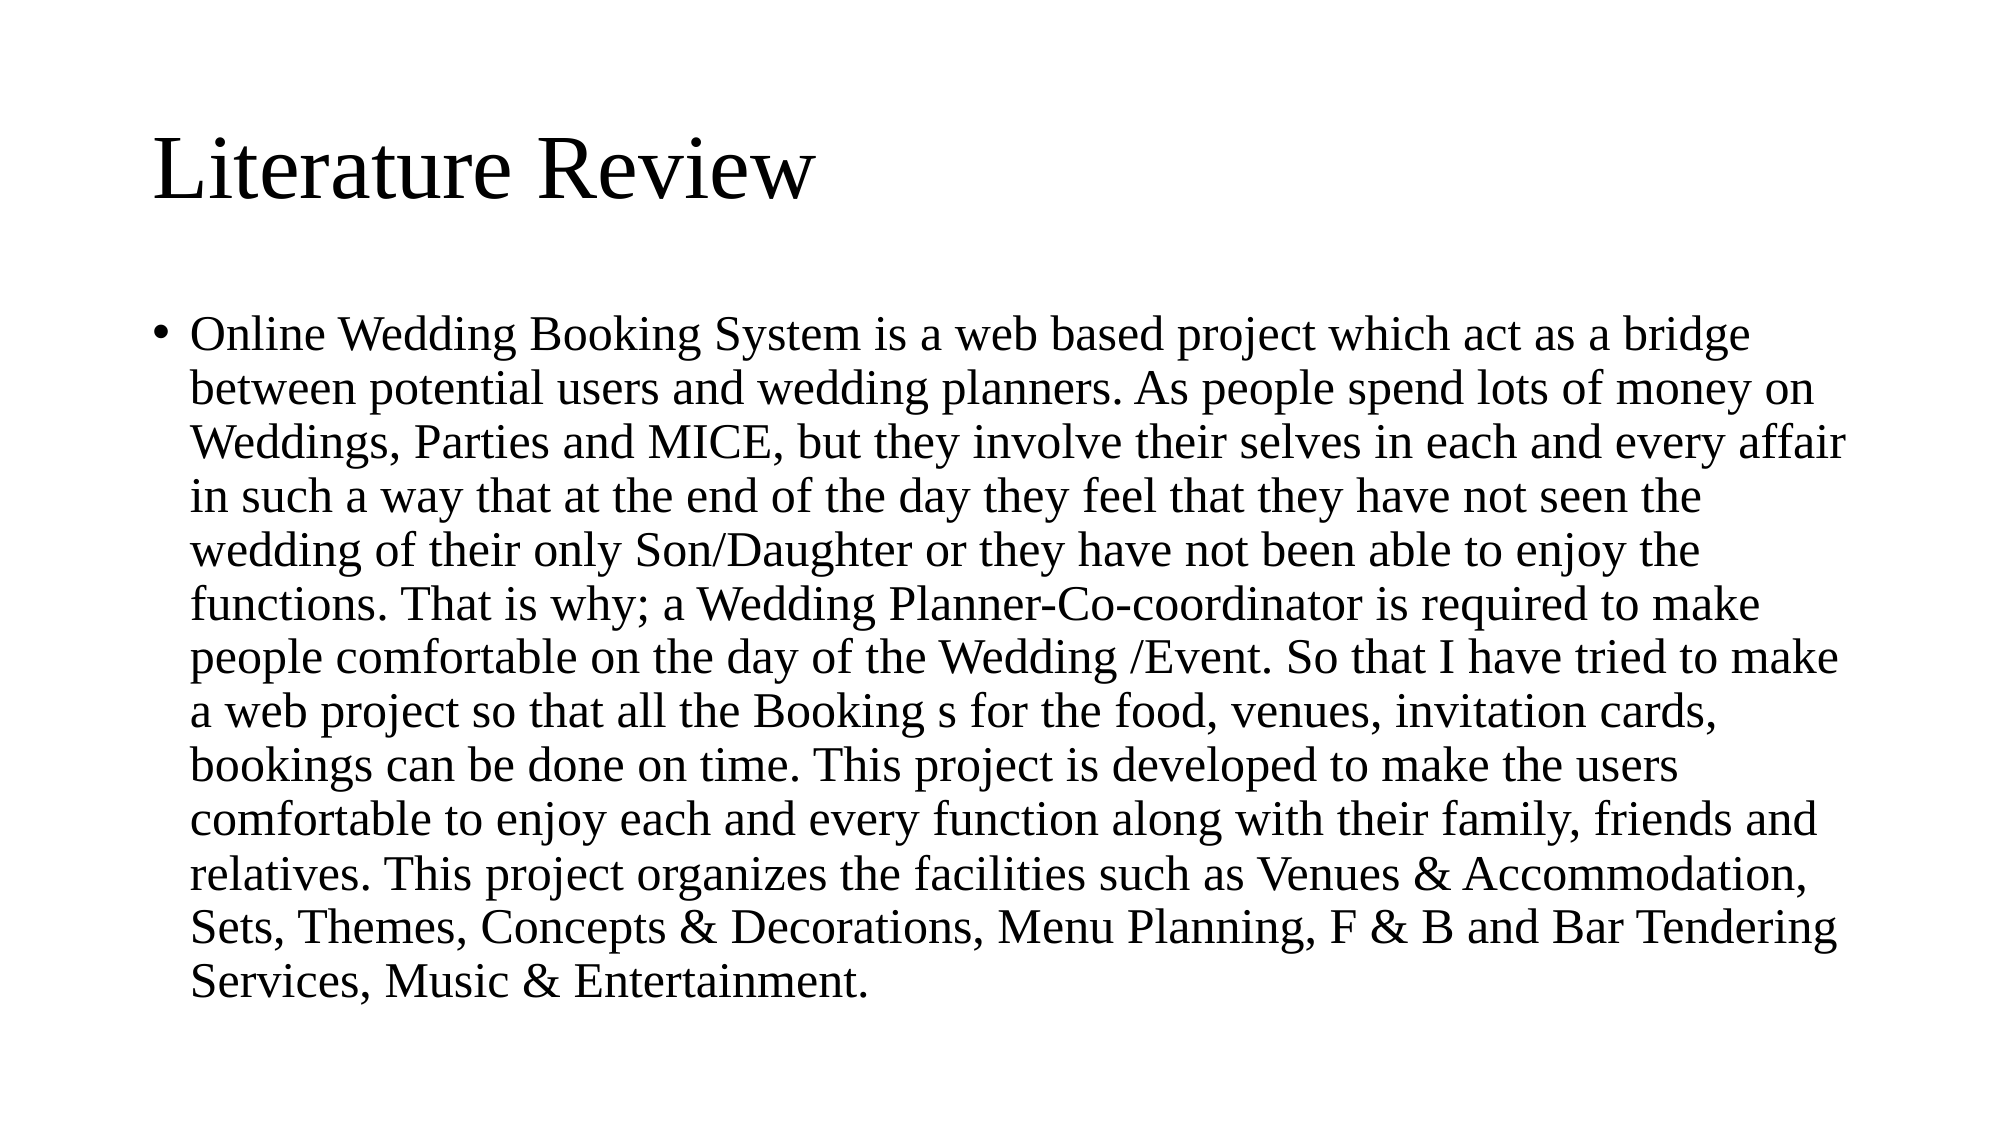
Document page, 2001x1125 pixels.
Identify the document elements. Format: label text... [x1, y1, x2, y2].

list Online Wedding Booking System is a web based project which act as a bridge between potential users and wedding planners. As people spend lots of money on Weddings, Parties and MICE, but they involve their selves in each and every affair in such a way that at the end of the day they feel that they have not seen the wedding of their only Son/Daughter or they have not been able to enjoy the functions. That is why; a Wedding Planner-Co-coordinator is required to make people comfortable on the day of the Wedding /Event. So that I have tried to make a web project so that all the Booking s for the food, venues, invitation cards, bookings can be done on time. This project is developed to make the users comfortable to enjoy each and every function along with their family, friends and relatives. This project organizes the facilities such as Venues & Accommodation, Sets, Themes, Concepts & Decorations, Menu Planning, F & B and Bar Tendering Services, Music & Entertainment. [137, 299, 1863, 1014]
title Literature Review [137, 59, 1863, 278]
